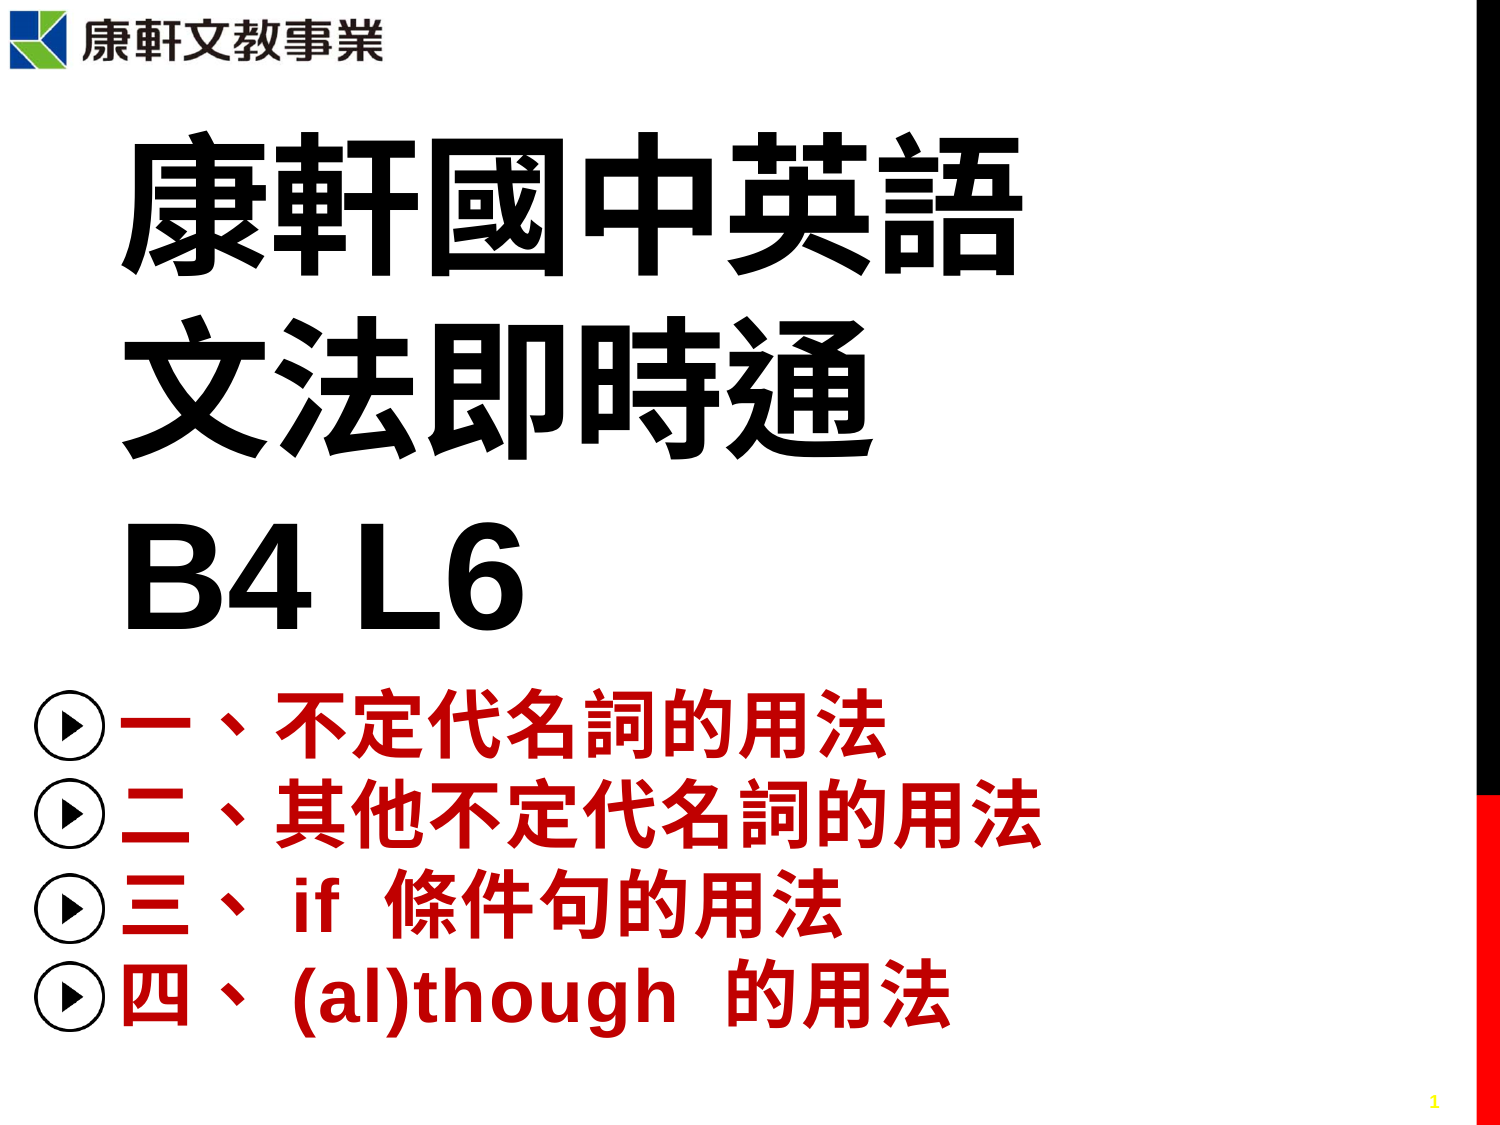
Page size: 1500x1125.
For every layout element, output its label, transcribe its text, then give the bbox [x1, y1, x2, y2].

picture [34, 690, 105, 762]
picture [8, 9, 387, 70]
text_box 一、不定代名詞的用法 二、其他不定代名詞的用法 三、if 條件句的用法 四、(al)though 的用法 [103, 670, 1445, 1045]
picture [34, 872, 105, 944]
text_box 康軒國中英語 文法即時通 B4 L6 [103, 102, 1400, 668]
picture [34, 961, 105, 1032]
slide_number 1 [1405, 1082, 1464, 1119]
picture [34, 778, 105, 850]
